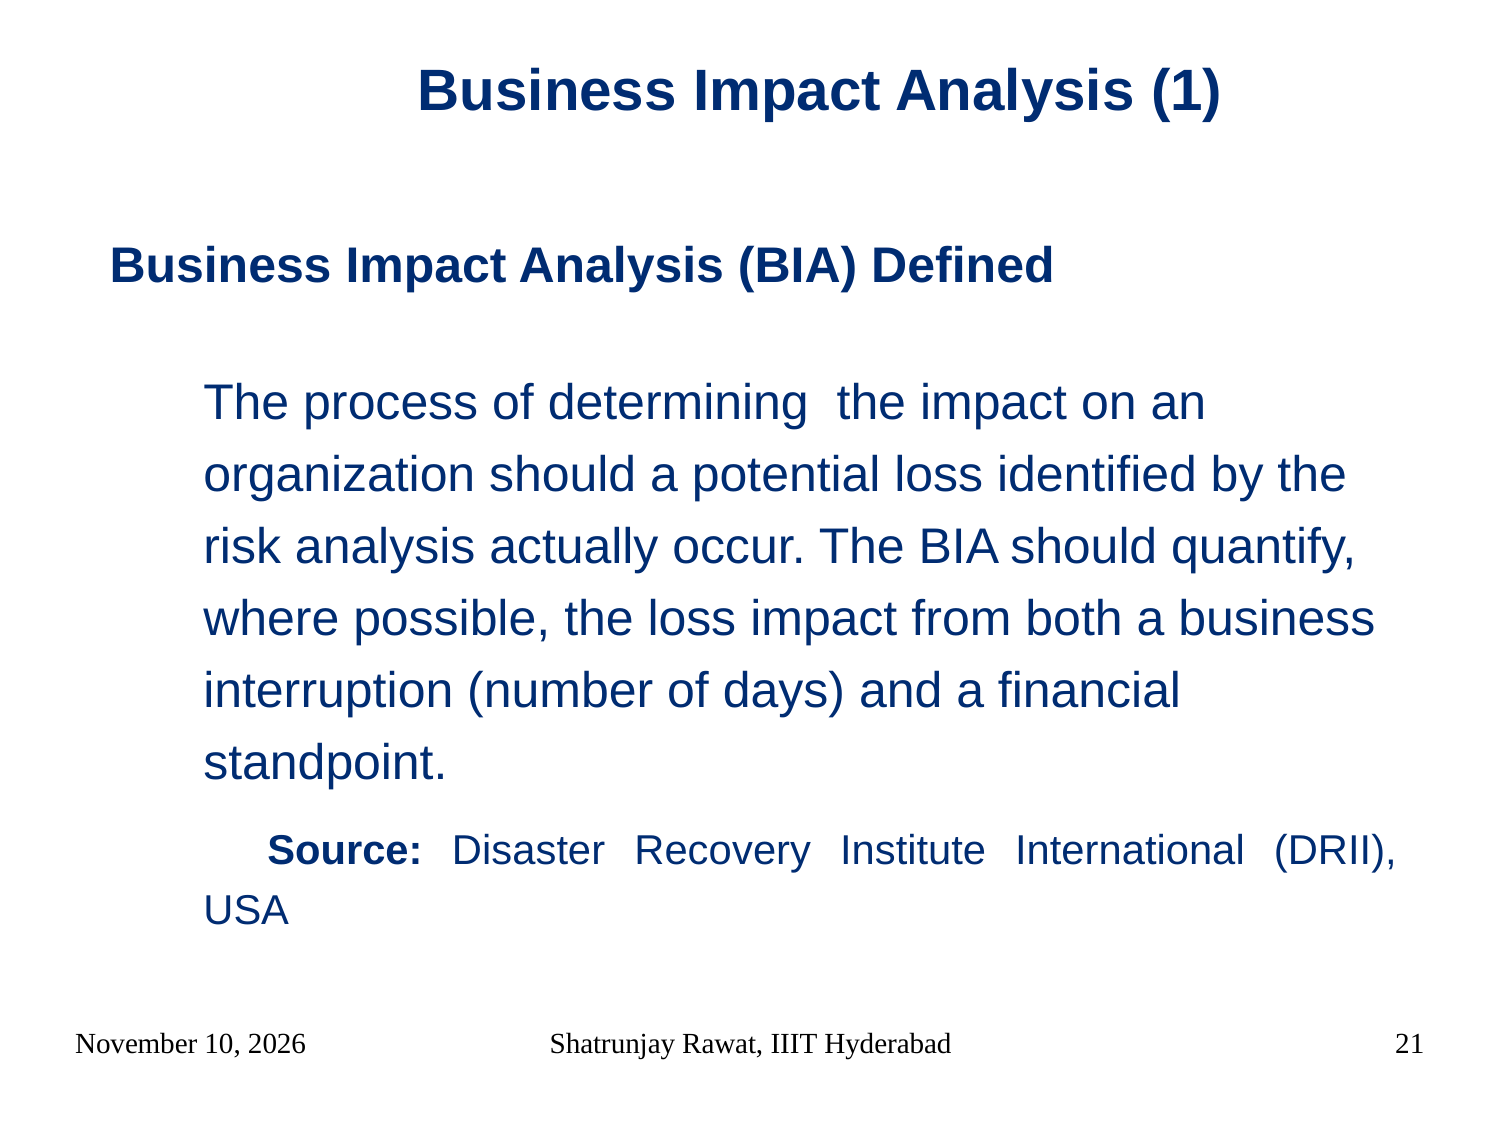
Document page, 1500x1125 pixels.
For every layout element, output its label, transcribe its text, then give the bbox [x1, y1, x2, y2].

footer Shatrunjay Rawat, IIIT Hyderabad [513, 1024, 988, 1102]
text_box Business Impact Analysis (BIA) Defined [94, 224, 1250, 301]
slide_number 21 [1075, 1024, 1425, 1102]
text_box Business Impact Analysis (1) [209, 37, 1448, 138]
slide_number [75, 1024, 424, 1102]
text_box The process of determining the impact on an organization should a potential loss identified by the risk analysis actually occur. The BIA should quantify, where possible, the loss impact from both a business interruption (number of days) and a financial standpoint. Source: Disaster Recovery Institute International (DRII), USA [124, 349, 1412, 941]
